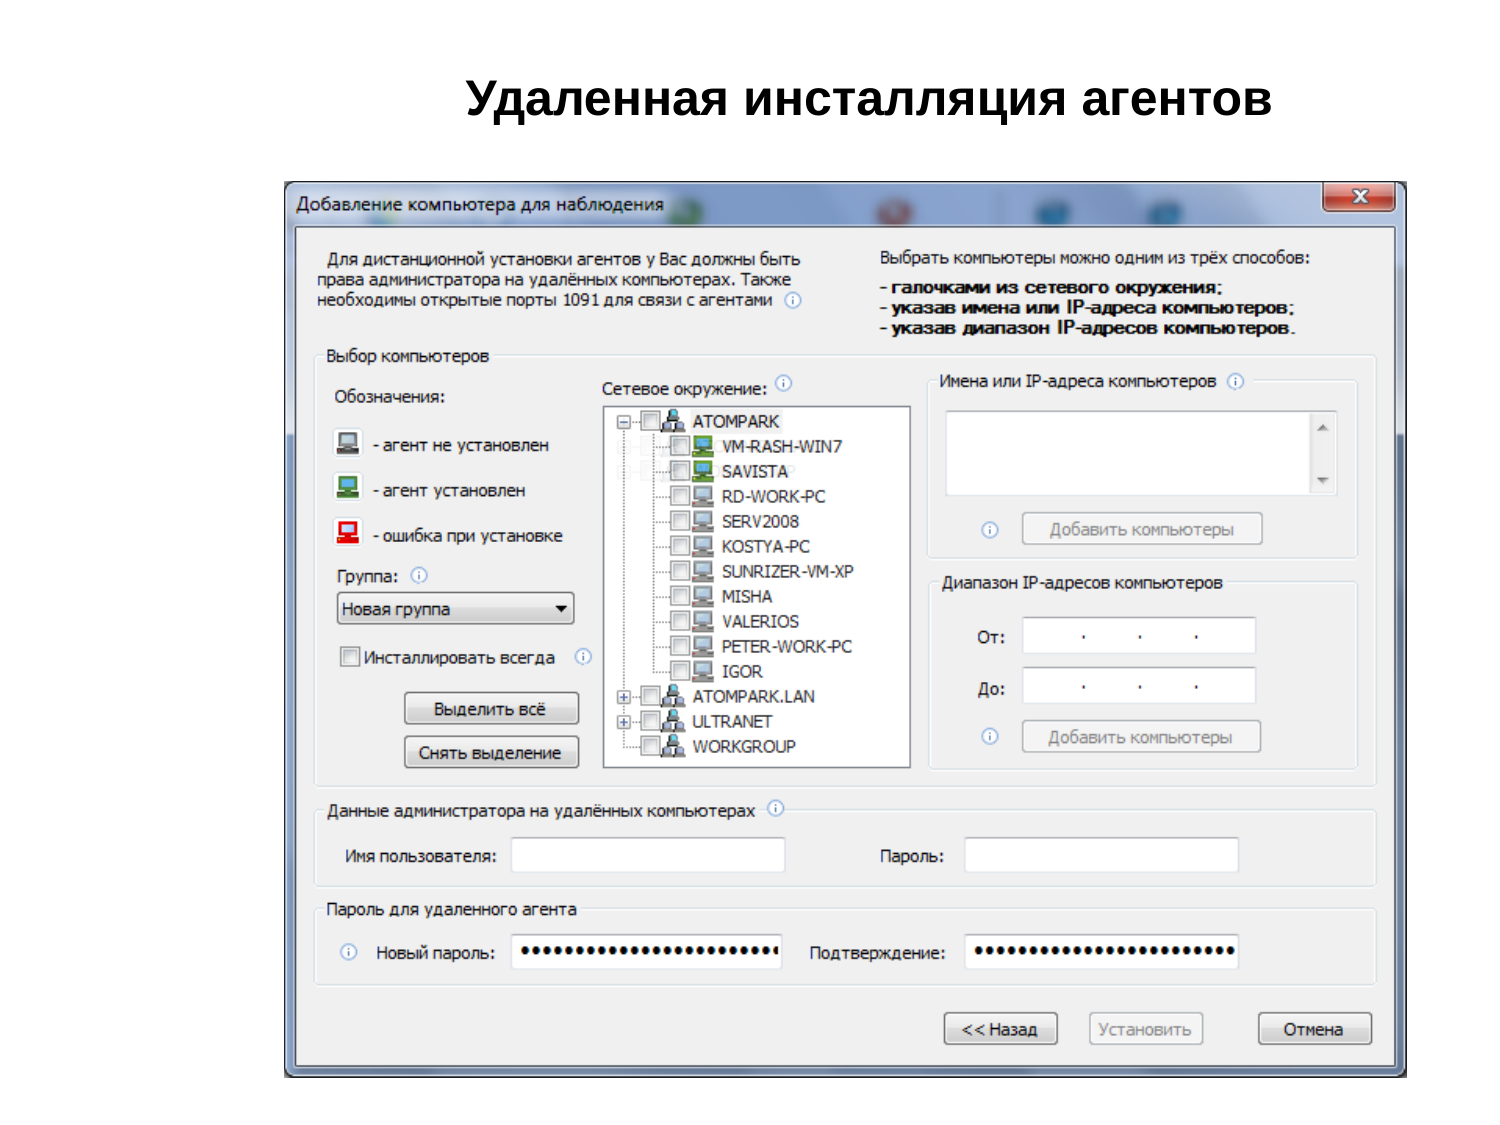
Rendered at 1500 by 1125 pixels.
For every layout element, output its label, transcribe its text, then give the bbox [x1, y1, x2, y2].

picture [283, 180, 1407, 1079]
text_box Удаленная инсталляция агентов [281, 58, 1458, 134]
